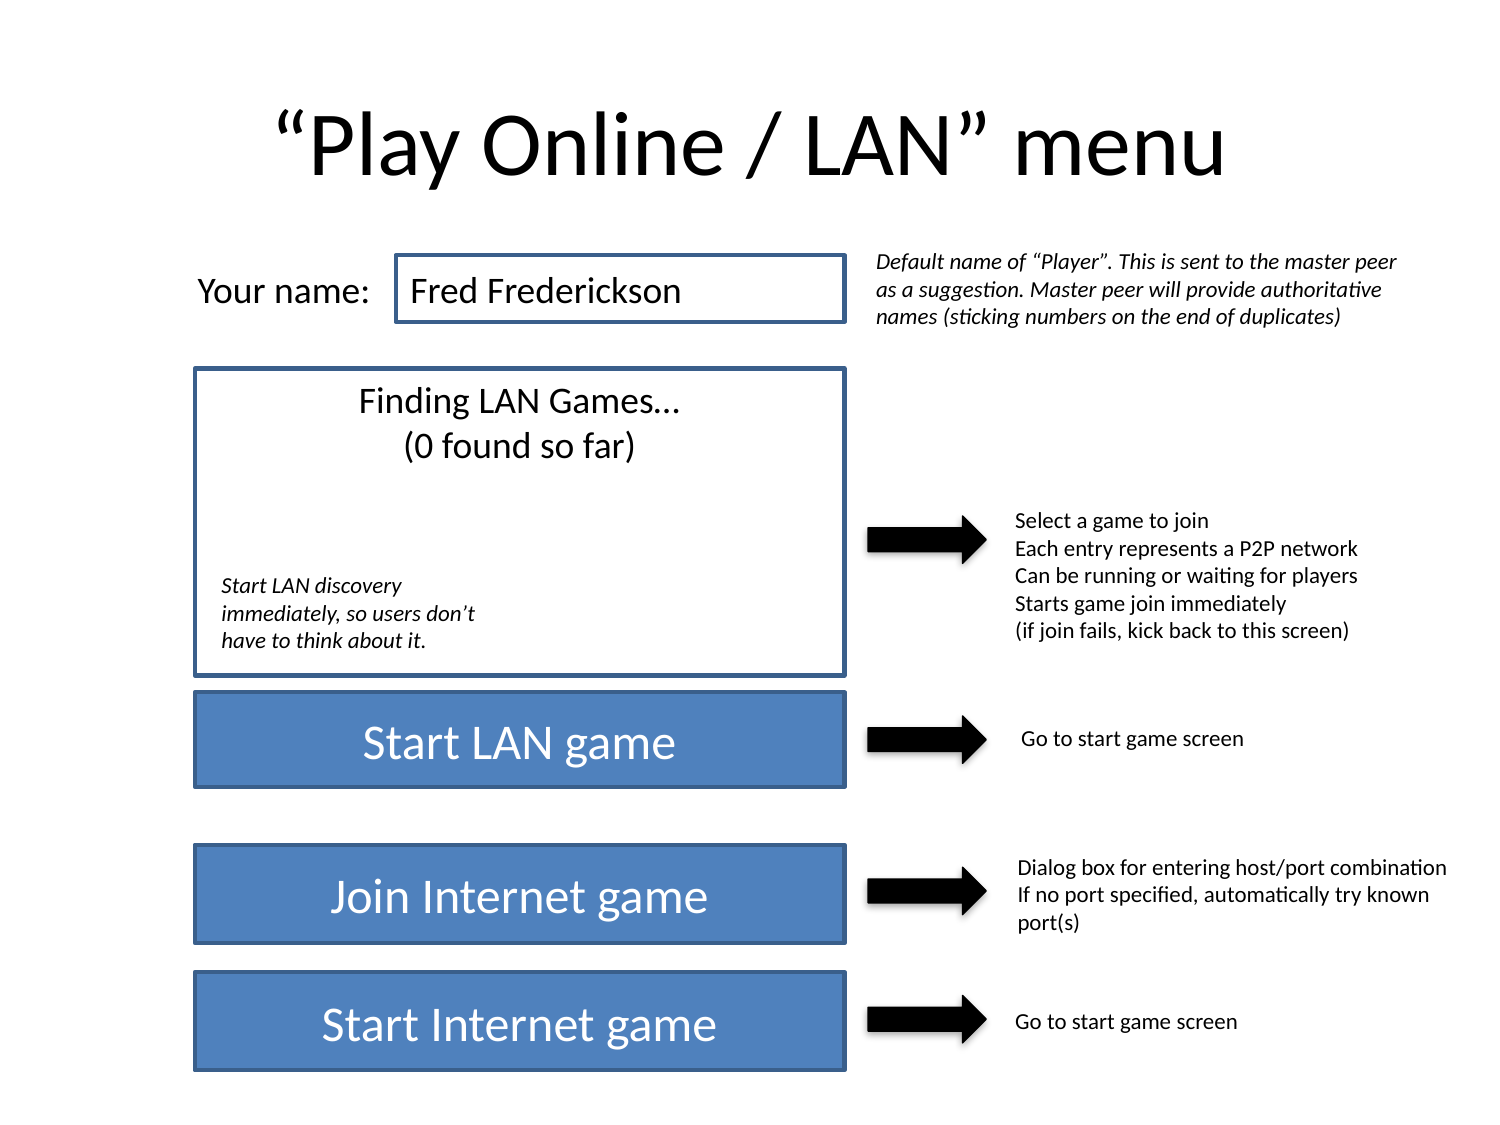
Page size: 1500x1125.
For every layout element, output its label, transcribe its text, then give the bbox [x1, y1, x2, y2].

text_box Select a game to join Each entry represents a P2P network Can be running or waiting for players Starts game join immediately (if join fails, kick back to this screen) [1000, 498, 1406, 651]
text_box Dialog box for entering host/port combination If no port specified, automatically try known port(s) [1002, 844, 1483, 942]
text_box Join Internet game [193, 843, 847, 945]
text_box Go to start game screen [1000, 999, 1480, 1042]
text_box Default name of “Player”. This is sent to the master peer as a suggestion. Master peer will provide authoritative names (sticking numbers on the end of duplicates) [861, 239, 1417, 337]
text_box Finding LAN Games… (0 found so far) [193, 366, 847, 678]
text_box Start LAN game [193, 690, 847, 789]
title “Play Online / LAN” menu [75, 45, 1425, 233]
text_box Start Internet game [193, 970, 847, 1072]
text_box Fred Frederickson [394, 253, 847, 324]
text_box [867, 715, 987, 764]
text_box Start LAN discovery immediately, so users don’t have to think about it. [206, 563, 507, 661]
text_box Go to start game screen [1006, 715, 1412, 758]
text_box [867, 866, 987, 916]
text_box Your name: [182, 258, 394, 319]
text_box [867, 994, 987, 1044]
text_box [867, 515, 987, 565]
